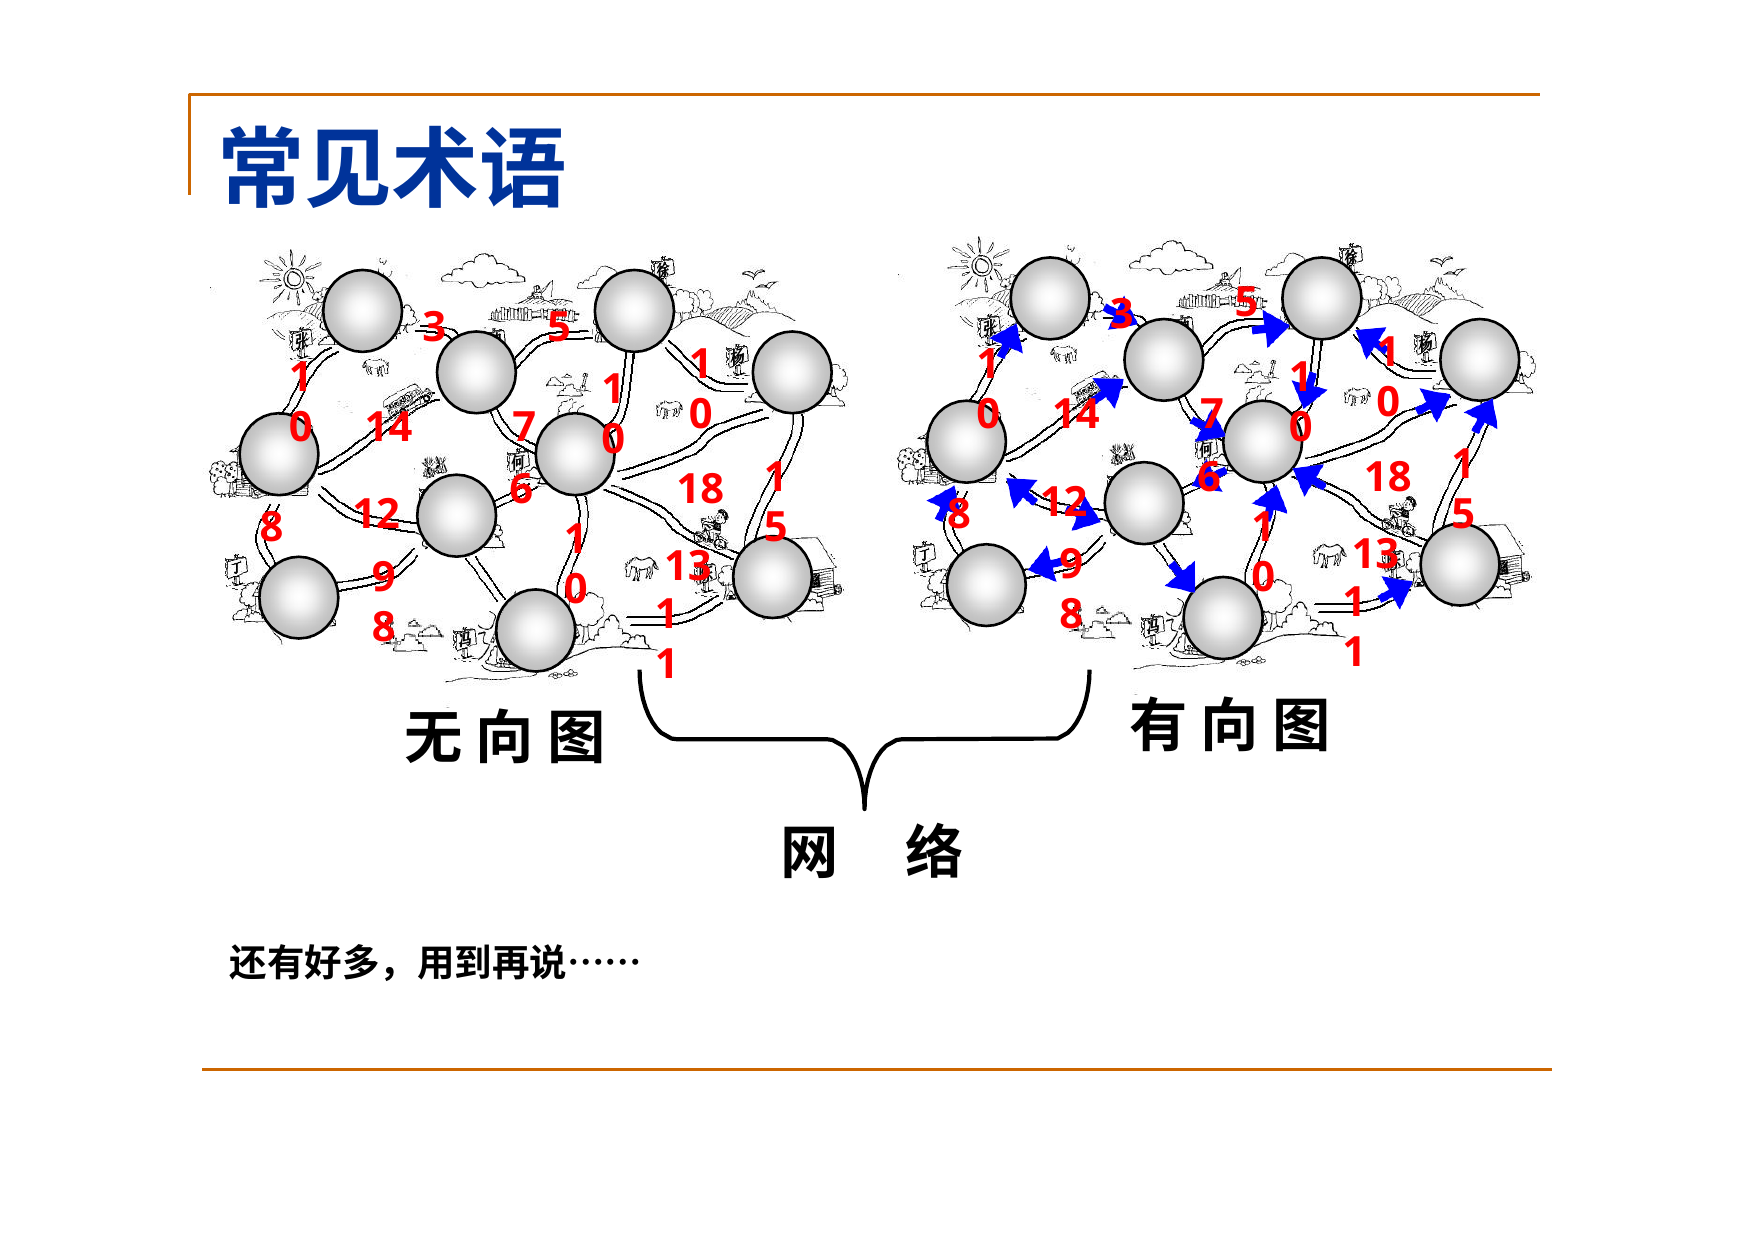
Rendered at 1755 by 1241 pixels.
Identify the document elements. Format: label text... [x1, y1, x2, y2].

text_box [1197, 577, 1214, 586]
text_box [259, 556, 296, 590]
text_box [733, 536, 761, 568]
text_box [535, 413, 614, 496]
text_box [1420, 525, 1500, 606]
text_box [639, 669, 1090, 810]
text_box [852, 221, 1590, 695]
text_box [1124, 337, 1130, 354]
text_box [541, 633, 576, 672]
text_box 5 [544, 297, 572, 350]
text_box 7 6 [1194, 372, 1222, 500]
text_box [946, 587, 977, 626]
text_box 10 18 13 [662, 309, 730, 590]
text_box [482, 331, 516, 363]
text_box [1490, 523, 1500, 559]
text_box [1134, 295, 1138, 330]
text_box 14 12 9 8 [1037, 384, 1197, 637]
text_box [773, 586, 812, 619]
text_box [803, 536, 812, 568]
text_box [1251, 484, 1288, 497]
text_box [1290, 324, 1318, 340]
text_box [1466, 570, 1500, 606]
text_box [164, 234, 852, 708]
text_box 15 [761, 447, 805, 550]
text_box [927, 400, 963, 432]
text_box [1463, 398, 1498, 434]
text_box [302, 556, 339, 594]
text_box [1497, 362, 1520, 401]
text_box [281, 459, 319, 496]
text_box 11 [652, 584, 689, 687]
text_box 8 [944, 484, 972, 537]
text_box [927, 400, 1006, 483]
text_box [323, 269, 403, 352]
text_box 7 6 [507, 384, 535, 512]
text_box 3 [420, 297, 447, 350]
text_box [1138, 318, 1204, 356]
text_box [798, 331, 832, 365]
text_box [946, 544, 979, 583]
text_box [994, 544, 1026, 576]
text_box 10 [974, 334, 1017, 437]
text_box [752, 331, 787, 370]
text_box [496, 650, 530, 672]
text_box [1417, 388, 1451, 423]
text_box [1222, 408, 1226, 442]
text_box [1023, 329, 1046, 340]
text_box 15 [1449, 434, 1492, 537]
text_box [323, 270, 353, 302]
text_box [594, 270, 625, 309]
text_box [1124, 319, 1204, 384]
text_box 5 [1232, 272, 1259, 325]
text_box [1420, 569, 1454, 606]
text_box [1326, 329, 1349, 340]
text_box [1232, 577, 1249, 586]
text_box [1010, 257, 1044, 295]
text_box [437, 331, 516, 397]
text_box [995, 594, 1026, 626]
text_box [752, 331, 832, 414]
text_box 10 [599, 359, 642, 462]
text_box [733, 538, 812, 619]
text_box [239, 413, 271, 449]
text_box [1282, 257, 1362, 340]
text_box [239, 459, 277, 496]
text_box [1328, 257, 1362, 293]
text_box 还有好多，用到再说…… [227, 936, 647, 984]
text_box [643, 342, 662, 352]
text_box [1056, 257, 1090, 292]
text_box [1251, 309, 1290, 348]
text_box [795, 380, 832, 414]
text_box [946, 544, 1026, 626]
text_box [594, 313, 626, 352]
text_box 10 18 13 [1349, 297, 1417, 577]
text_box [535, 457, 573, 496]
text_box [501, 589, 576, 672]
text_box [1451, 389, 1463, 401]
text_box [1222, 458, 1228, 493]
text_box [988, 323, 1023, 360]
text_box [1266, 400, 1286, 407]
text_box [1440, 367, 1450, 388]
text_box 8 [257, 497, 284, 550]
text_box 10 [1286, 347, 1330, 450]
text_box [1282, 257, 1316, 291]
text_box [1224, 626, 1263, 660]
text_box [509, 589, 530, 599]
text_box [1440, 319, 1520, 398]
text_box [927, 451, 960, 483]
text_box [535, 413, 567, 451]
text_box 14 12 9 8 [350, 397, 509, 650]
text_box [1124, 366, 1131, 384]
text_box [1006, 478, 1037, 509]
text_box [323, 320, 354, 352]
text_box [733, 586, 772, 619]
text_box [1188, 576, 1263, 660]
text_box [1297, 451, 1302, 464]
text_box 无 向 图 [402, 698, 615, 771]
text_box [1420, 523, 1449, 560]
text_box [1440, 318, 1520, 357]
text_box [304, 602, 339, 639]
text_box [1027, 545, 1037, 582]
text_box [436, 350, 444, 397]
text_box [1269, 471, 1292, 483]
text_box 10 [561, 509, 605, 612]
text_box [594, 269, 674, 352]
text_box [542, 589, 561, 598]
text_box [372, 270, 402, 301]
text_box 有 向 图 [1127, 686, 1340, 759]
text_box [1010, 302, 1017, 323]
text_box 网 络 [777, 812, 964, 885]
title 常见术语 [215, 111, 571, 234]
text_box [577, 462, 615, 496]
text_box [1183, 637, 1222, 660]
text_box [1228, 463, 1256, 483]
text_box [752, 375, 790, 414]
text_box [239, 413, 319, 496]
text_box 3 [1107, 284, 1134, 337]
text_box [447, 331, 471, 344]
text_box [1223, 400, 1302, 483]
text_box [1292, 464, 1327, 498]
text_box [1010, 257, 1090, 340]
text_box [259, 605, 293, 639]
text_box [1102, 295, 1107, 330]
text_box [973, 451, 1006, 483]
text_box [926, 485, 944, 522]
text_box [1090, 378, 1124, 384]
text_box 10 [286, 347, 330, 450]
text_box [583, 413, 599, 420]
text_box [572, 612, 576, 627]
text_box [1223, 400, 1259, 424]
text_box 11 [1340, 572, 1377, 675]
text_box [259, 556, 339, 639]
text_box [644, 270, 674, 302]
text_box [1054, 305, 1090, 340]
text_box [1377, 577, 1413, 610]
text_box [371, 321, 402, 352]
text_box 10 [1249, 497, 1292, 600]
